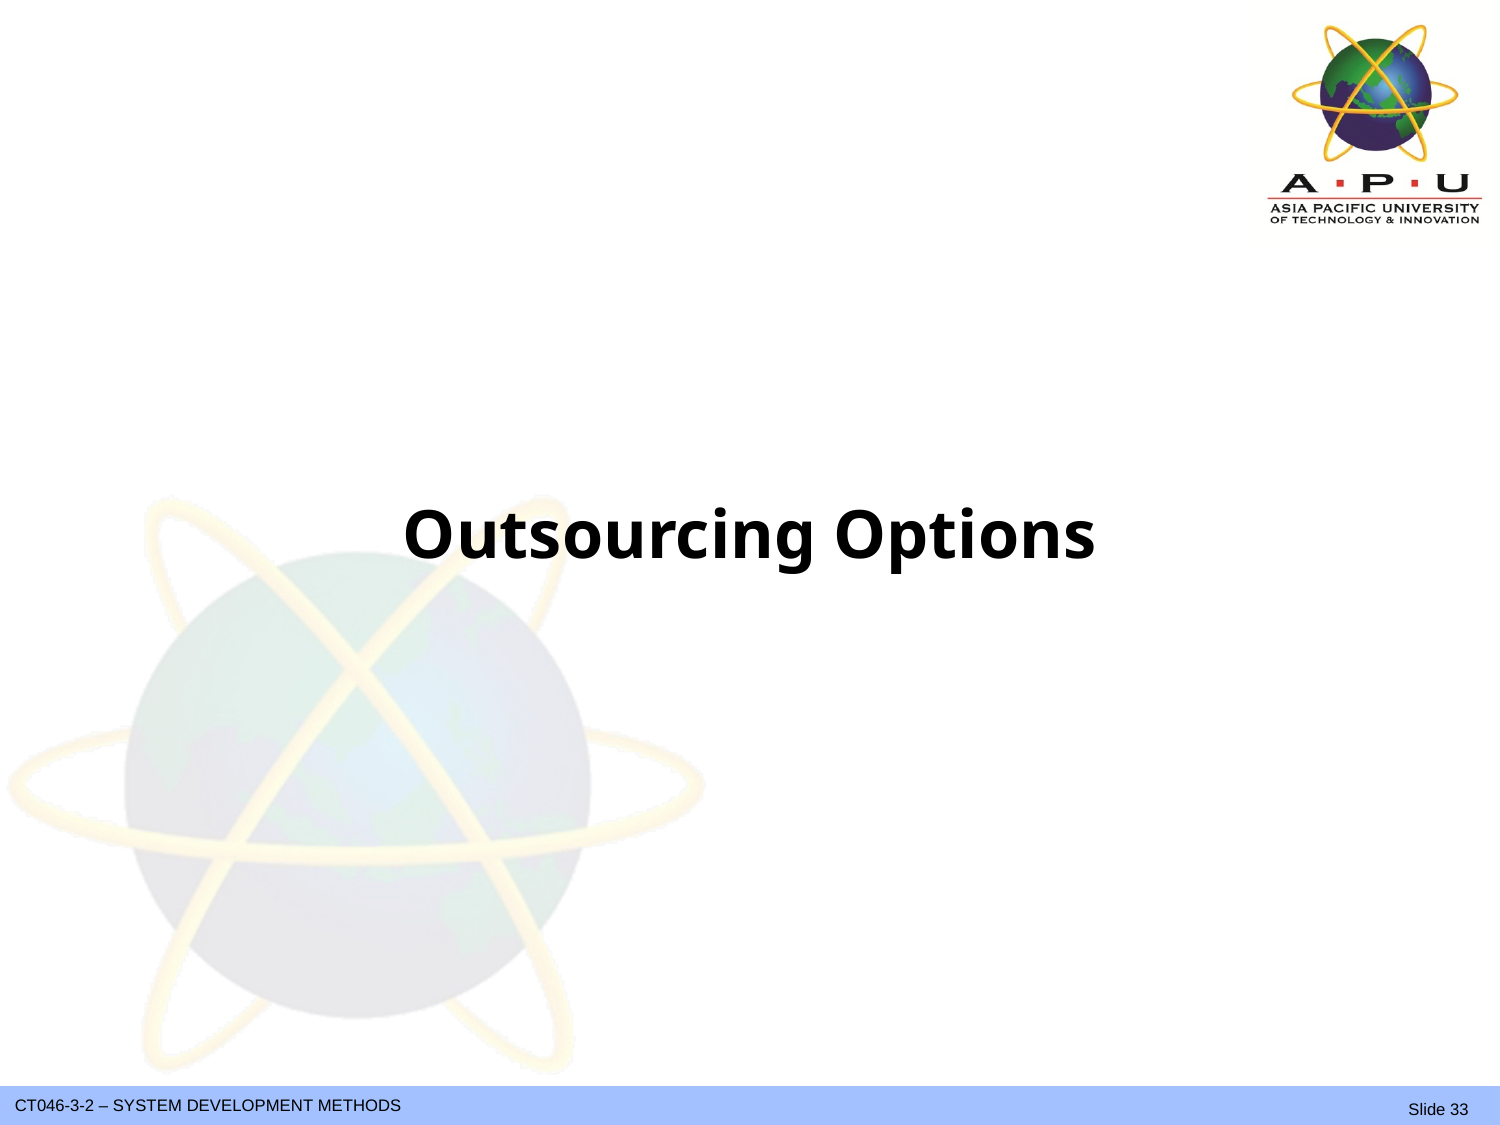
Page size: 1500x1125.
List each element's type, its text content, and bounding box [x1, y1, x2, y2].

picture [1251, 0, 1500, 249]
title Outsourcing Options [172, 438, 1328, 627]
